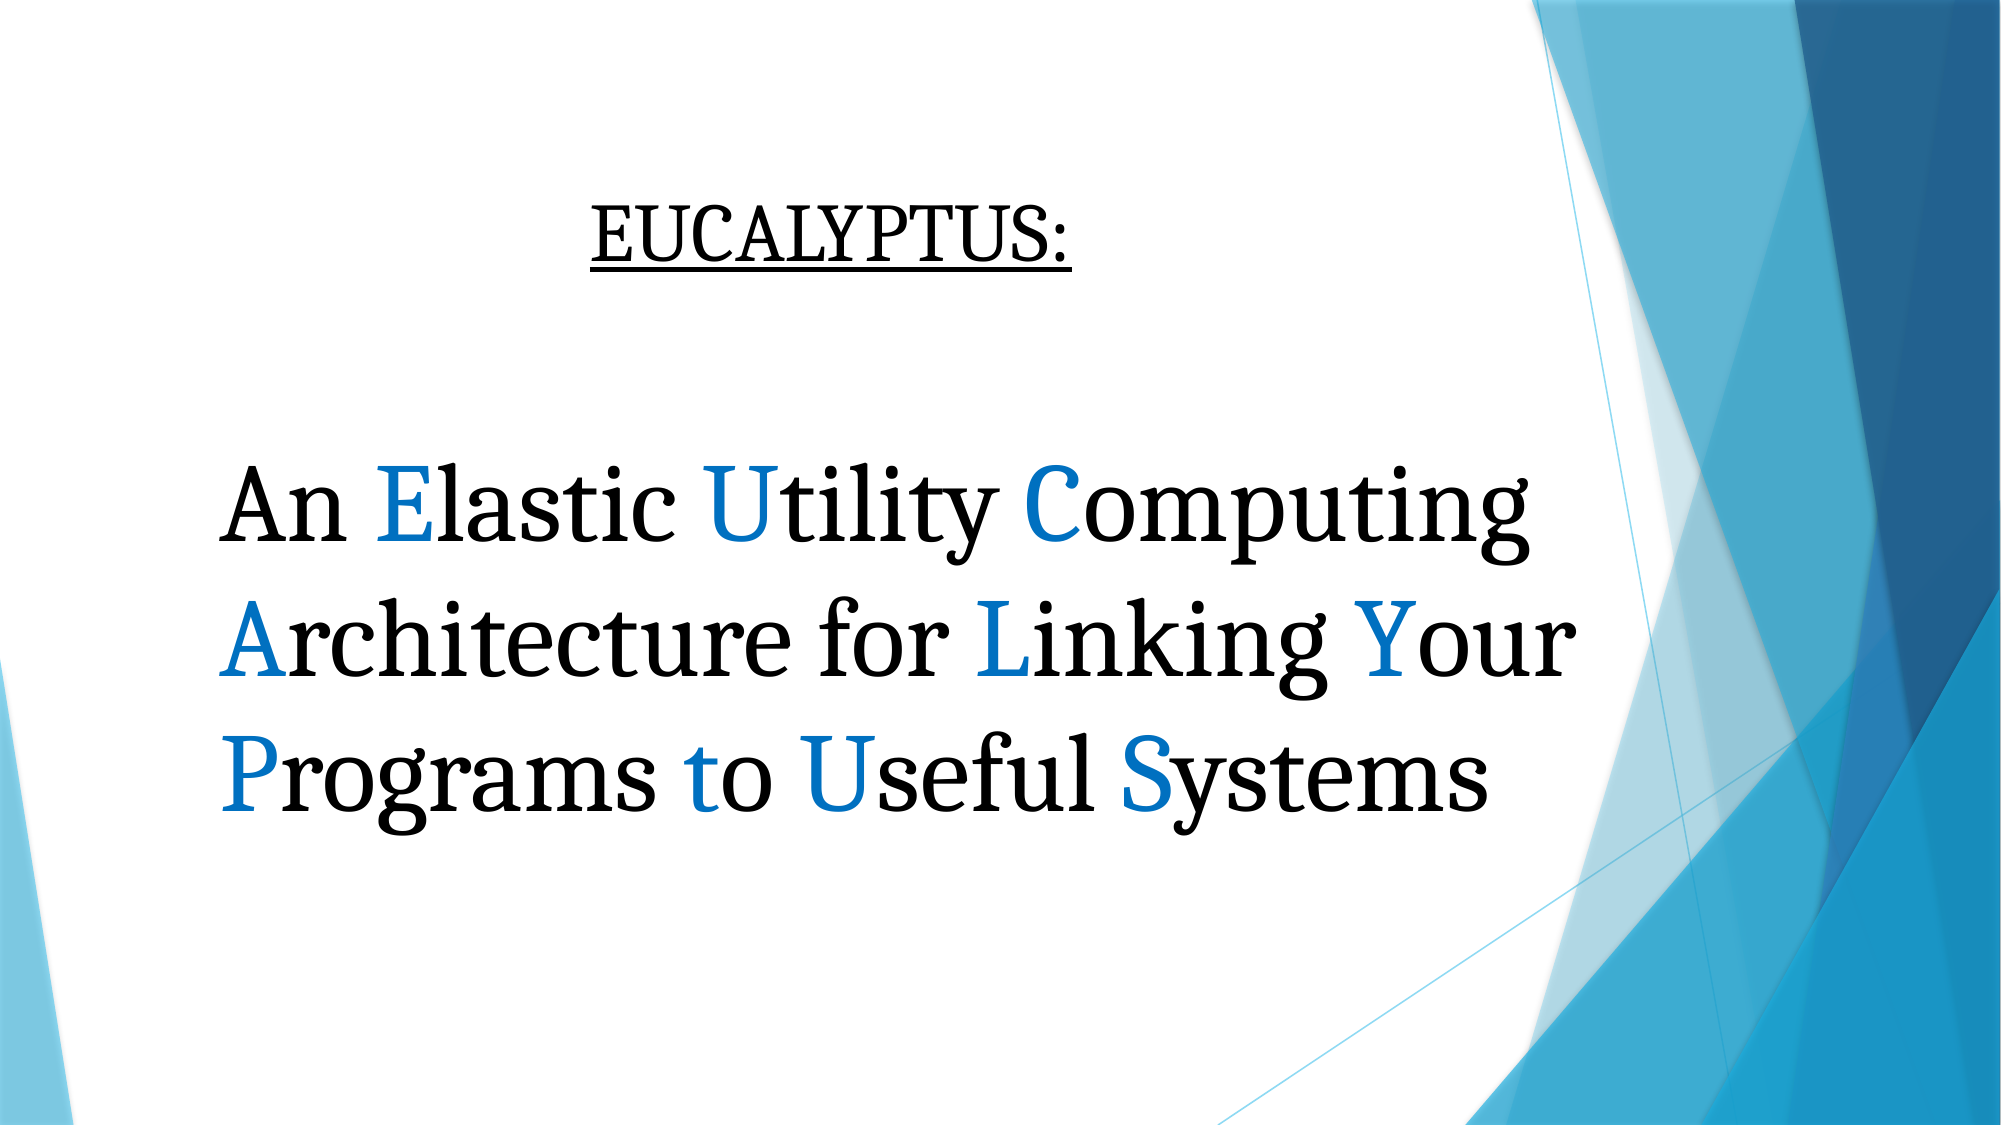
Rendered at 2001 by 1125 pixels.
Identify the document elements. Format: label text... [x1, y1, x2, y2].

text_box An Elastic Utility Computing Architecture for Linking Your Programs to Useful Systems [204, 421, 1796, 842]
text_box EUCALYPTUS: [575, 170, 1575, 286]
